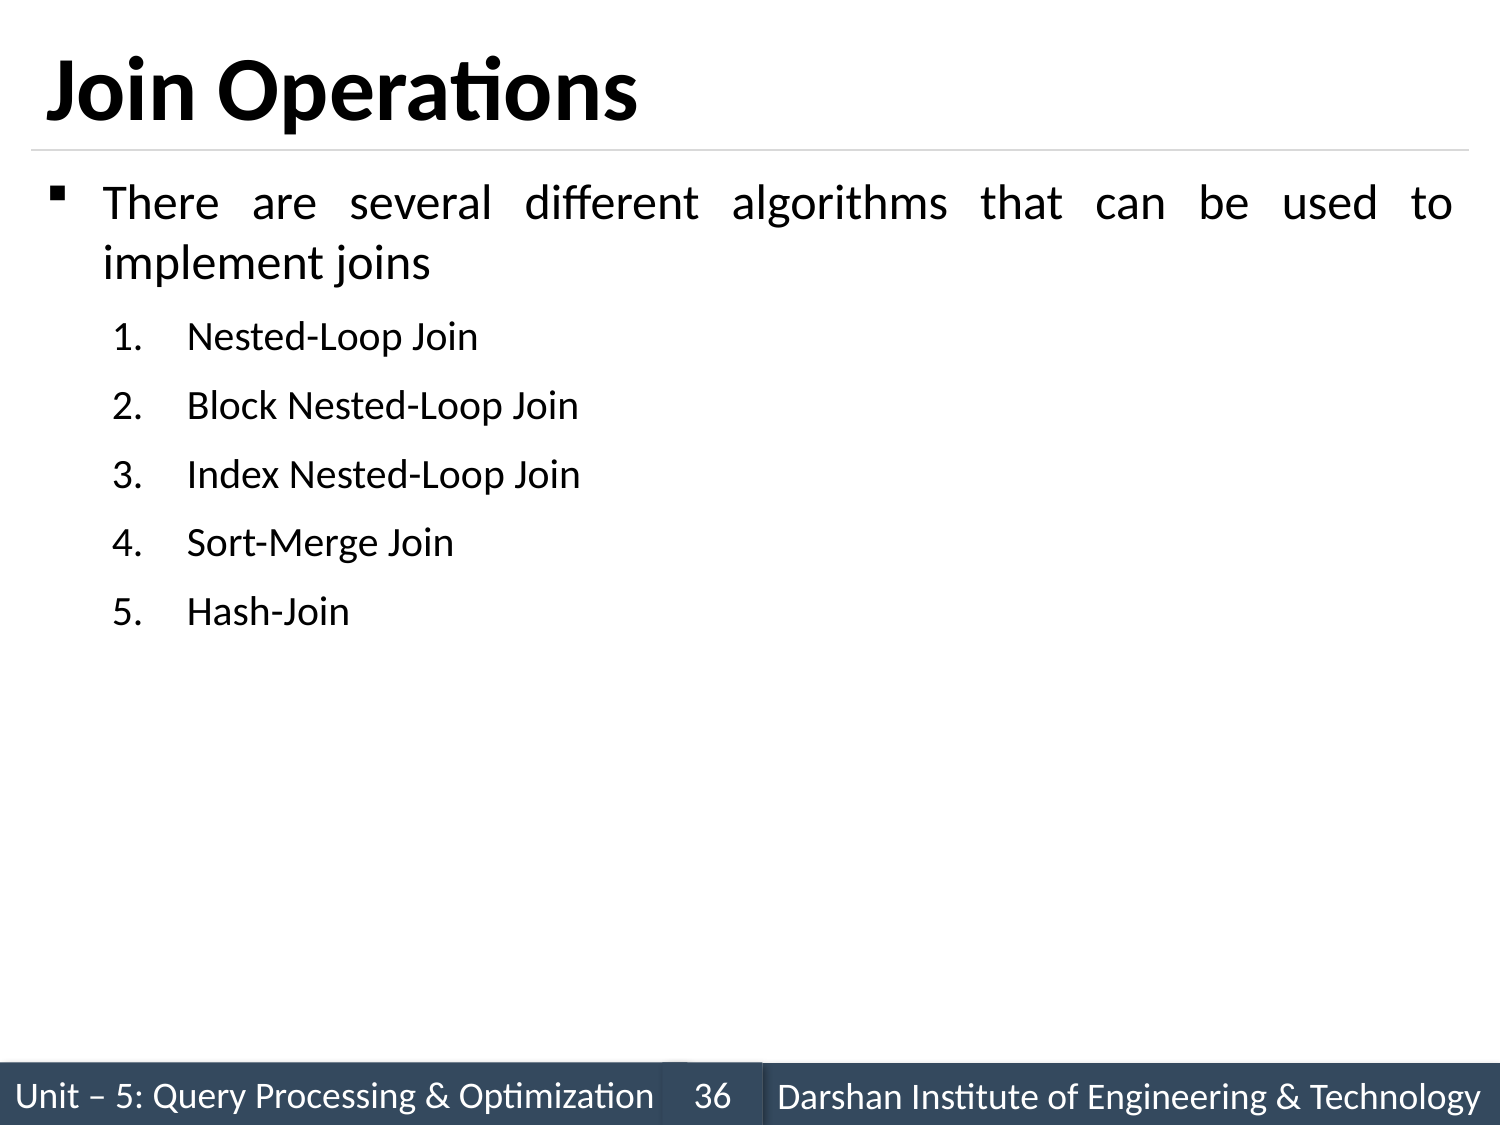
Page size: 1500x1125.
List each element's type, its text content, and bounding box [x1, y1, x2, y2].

title Join Operations [31, 17, 1469, 150]
list There are several different algorithms that can be used to implement joins Nested-Loop Join Block Nested-Loop Join Index Nested-Loop Join Sort-Merge Join Hash-Join [31, 162, 1469, 1038]
